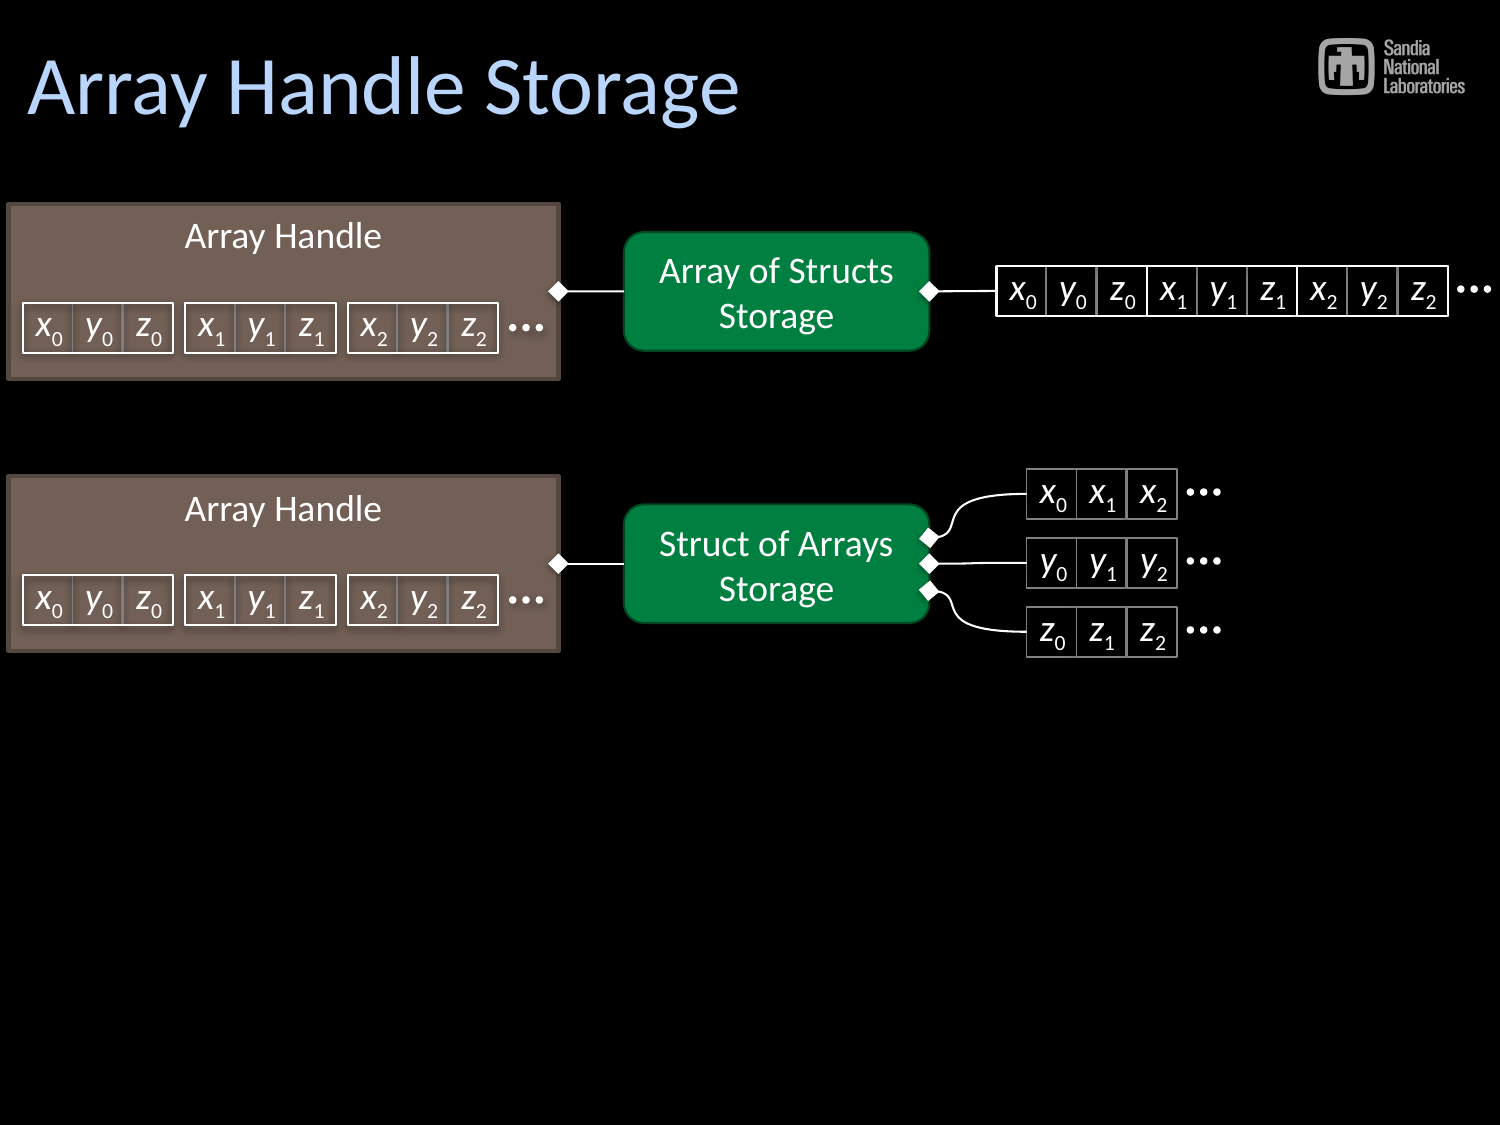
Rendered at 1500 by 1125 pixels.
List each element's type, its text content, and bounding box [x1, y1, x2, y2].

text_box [1024, 526, 1221, 588]
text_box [1024, 458, 1221, 520]
title Array Handle Storage [12, 0, 1338, 163]
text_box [8, 203, 559, 380]
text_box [1024, 595, 1221, 657]
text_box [994, 255, 1492, 317]
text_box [929, 493, 1027, 538]
text_box Struct of Arrays Storage [623, 504, 928, 624]
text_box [928, 590, 1027, 633]
text_box Array of Structs Storage [623, 232, 930, 351]
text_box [8, 475, 559, 652]
picture [1338, 37, 1467, 96]
